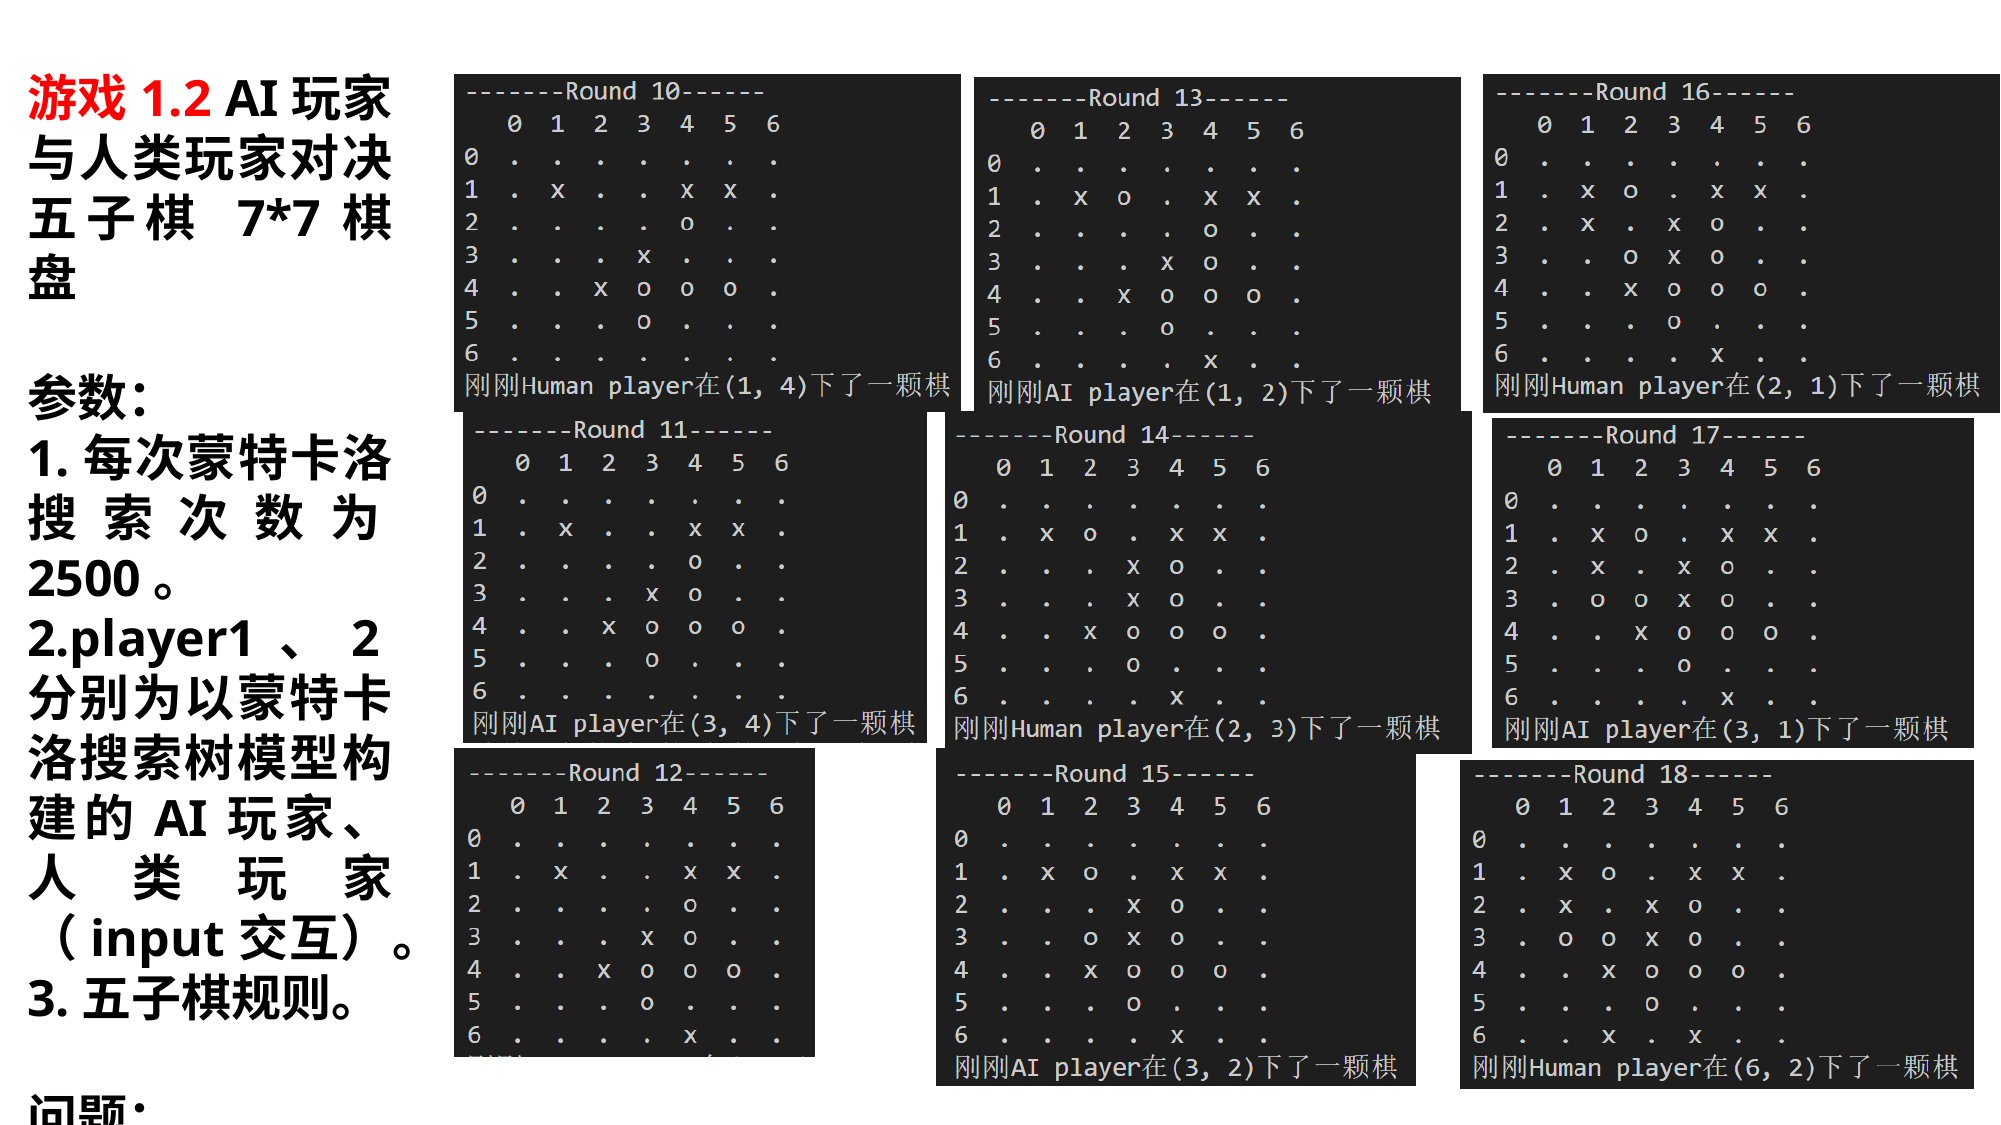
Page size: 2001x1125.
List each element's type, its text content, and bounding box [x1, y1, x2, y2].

text_box 游戏1.2 AI玩家与人类玩家对决五子棋 7*7棋盘 参数： 1.每次蒙特卡洛搜索次数为2500。 2.player1、2分别为以蒙特卡洛搜索树模型构建的AI玩家、人类玩家（input交互）。 3.五子棋规则。 问题： 搜索耗时较长。 [12, 59, 408, 1125]
picture [1492, 418, 1974, 748]
picture [453, 74, 1472, 1086]
picture [1483, 74, 2000, 414]
picture [454, 748, 815, 1057]
picture [1459, 760, 1974, 1090]
